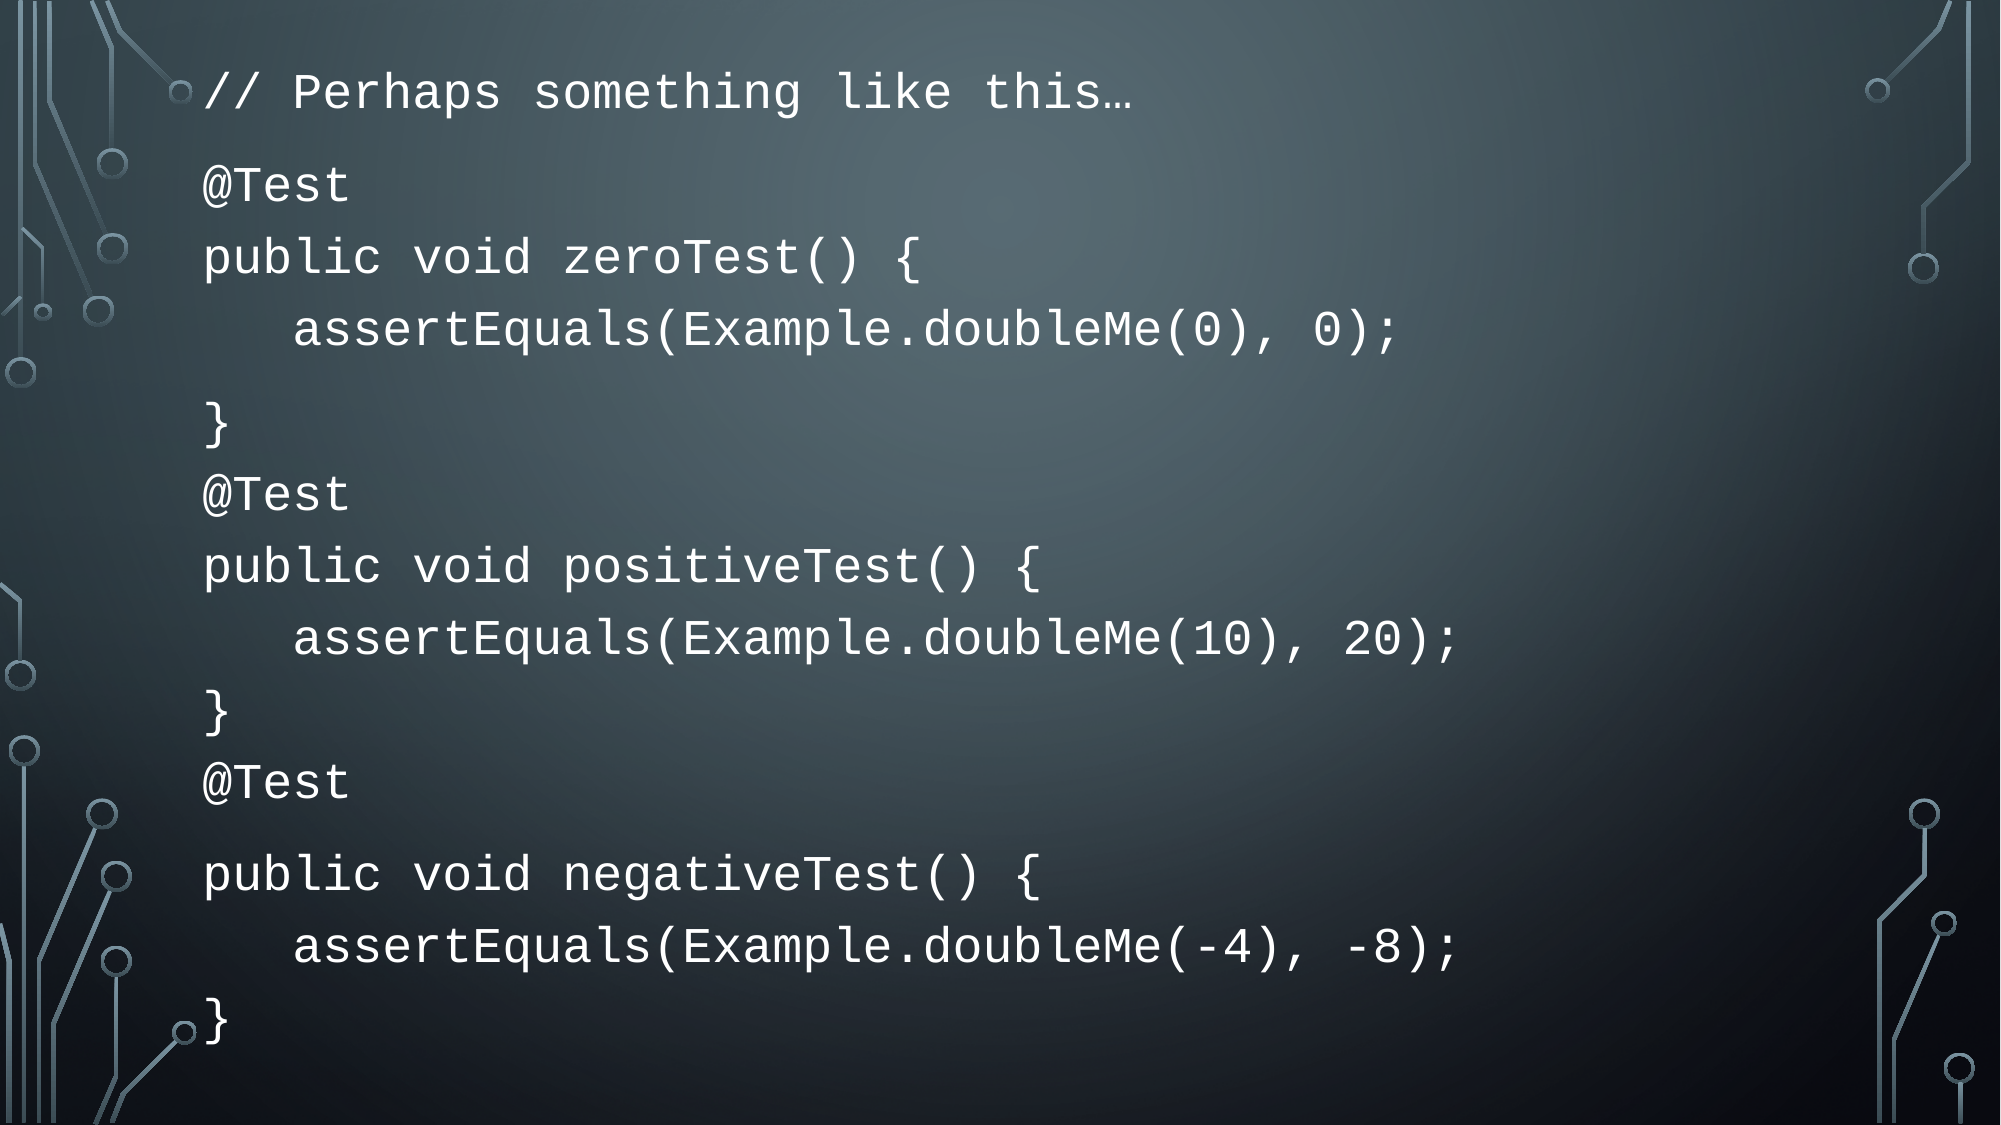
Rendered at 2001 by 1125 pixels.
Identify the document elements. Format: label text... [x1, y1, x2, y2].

list // Perhaps something like this… @Test public void zeroTest() { assertEquals(Example.doubleMe(0), 0); } @Test public void positiveTest() { assertEquals(Example.doubleMe(10), 20); } @Test public void negativeTest() { assertEquals(Example.doubleMe(-4), -8); } [187, 38, 1813, 950]
